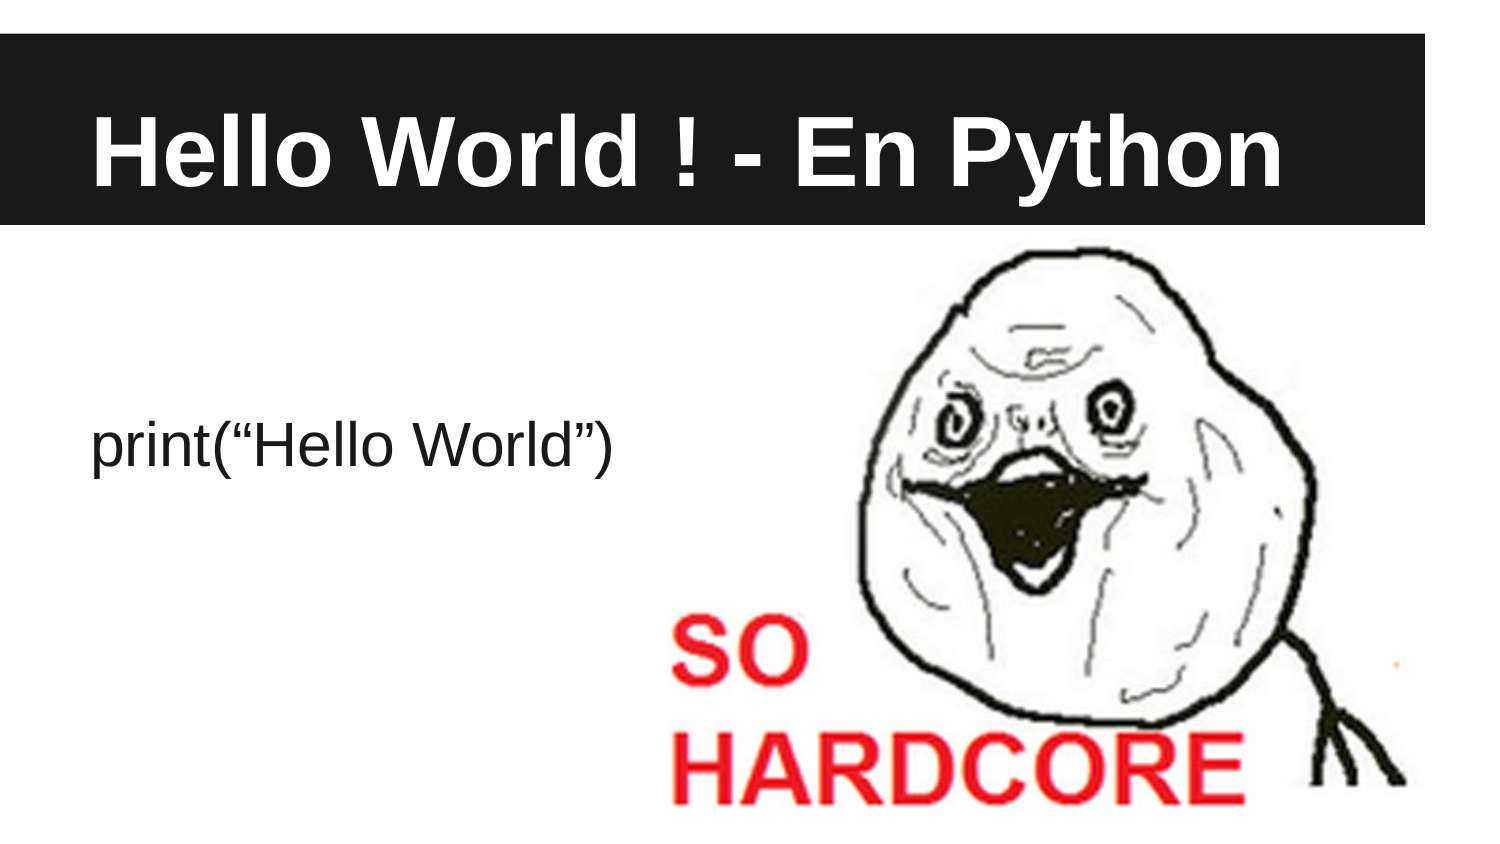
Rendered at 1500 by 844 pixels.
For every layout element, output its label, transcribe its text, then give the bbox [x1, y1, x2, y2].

title Hello World ! - En Python [75, 33, 1425, 221]
picture [643, 232, 1426, 816]
list print(“Hello World”) [75, 239, 638, 808]
